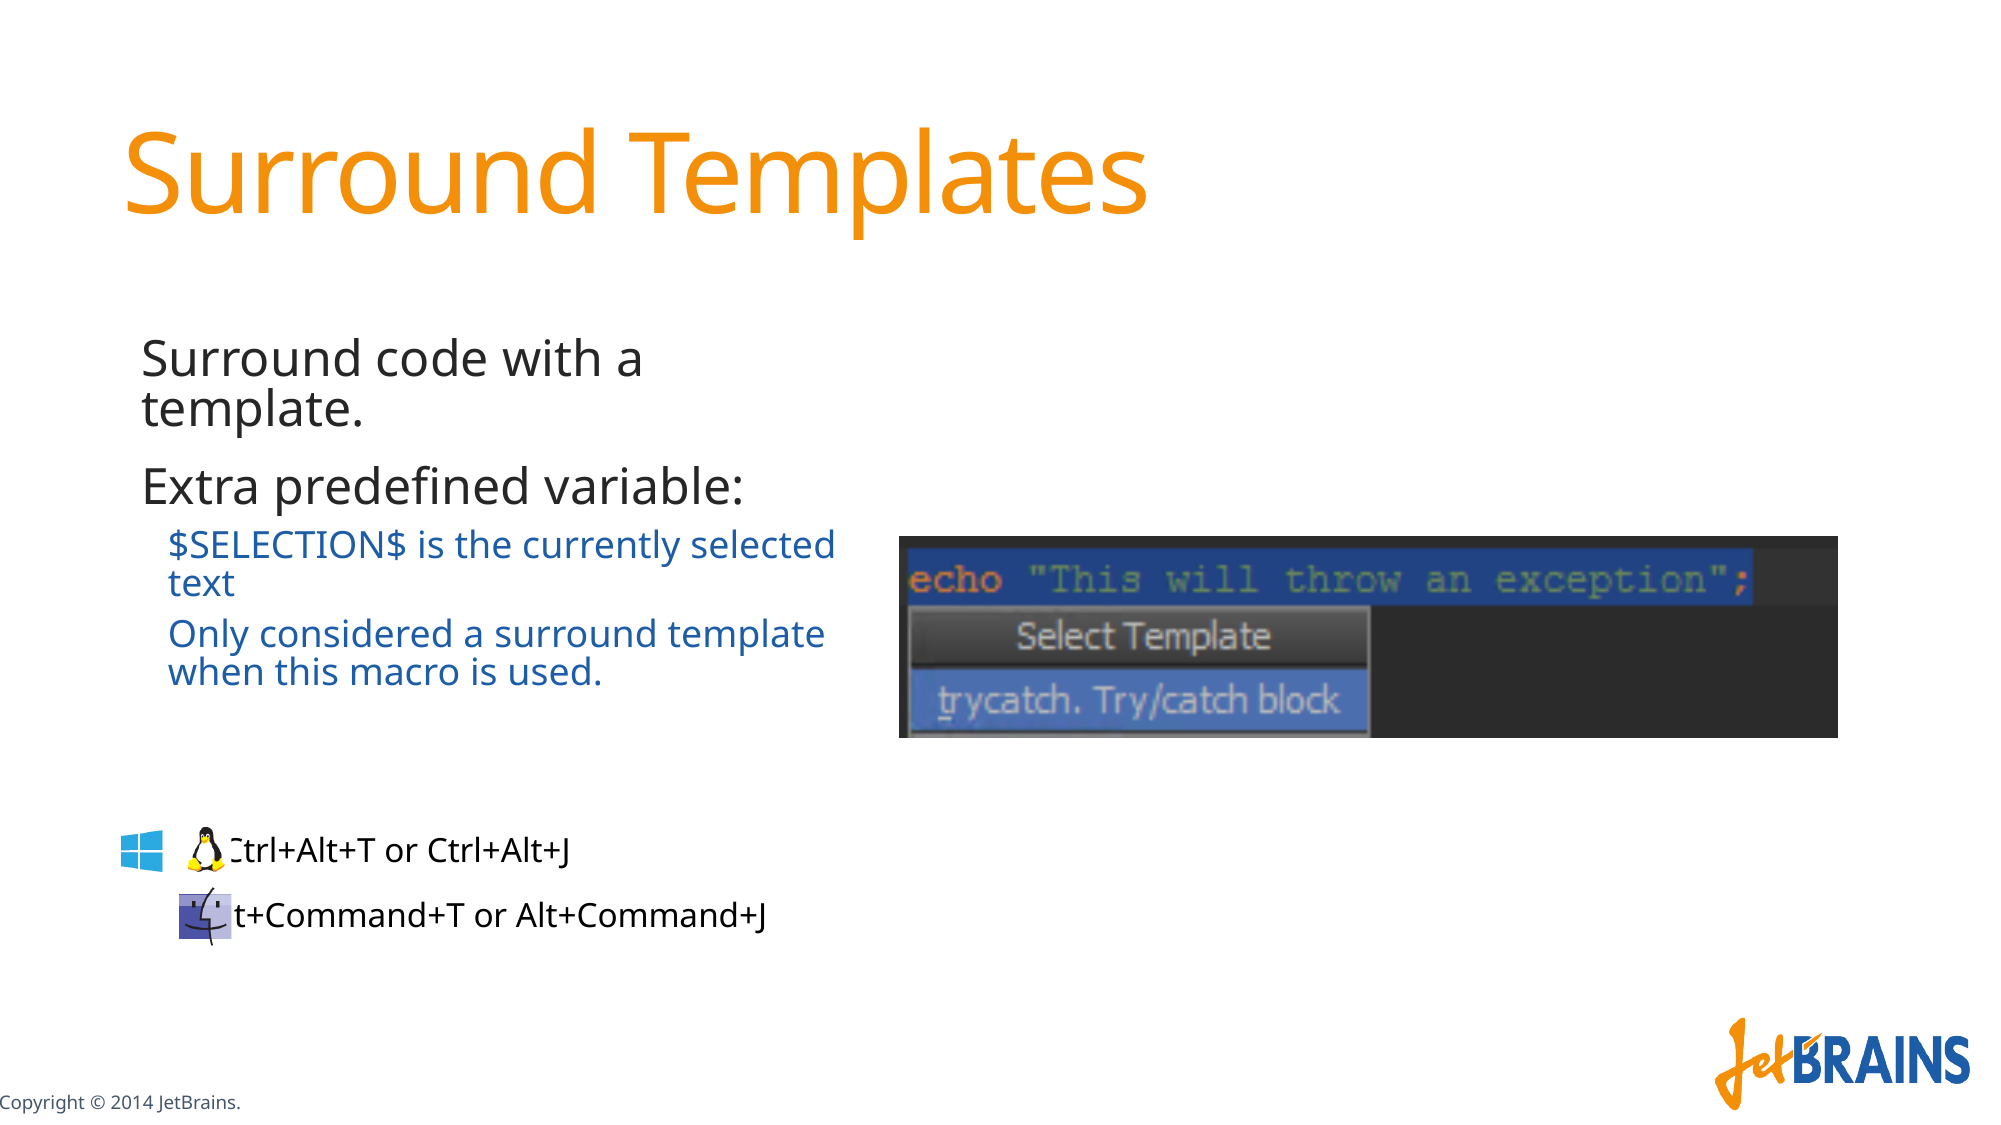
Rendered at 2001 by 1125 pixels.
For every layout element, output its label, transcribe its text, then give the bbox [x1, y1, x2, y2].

text_box Alt+Command+T or Alt+Command+J [232, 887, 783, 942]
picture [1715, 1014, 1972, 1113]
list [899, 536, 1838, 738]
text_box Ctrl+Alt+T or Ctrl+Alt+J [232, 821, 586, 877]
picture [120, 818, 232, 946]
title Surround Templates [107, 55, 1875, 304]
list Surround code with a template. Extra predefined variable: $SELECTION$ is the currently selected text Only considered a surround template when this macro is used. [111, 327, 876, 946]
